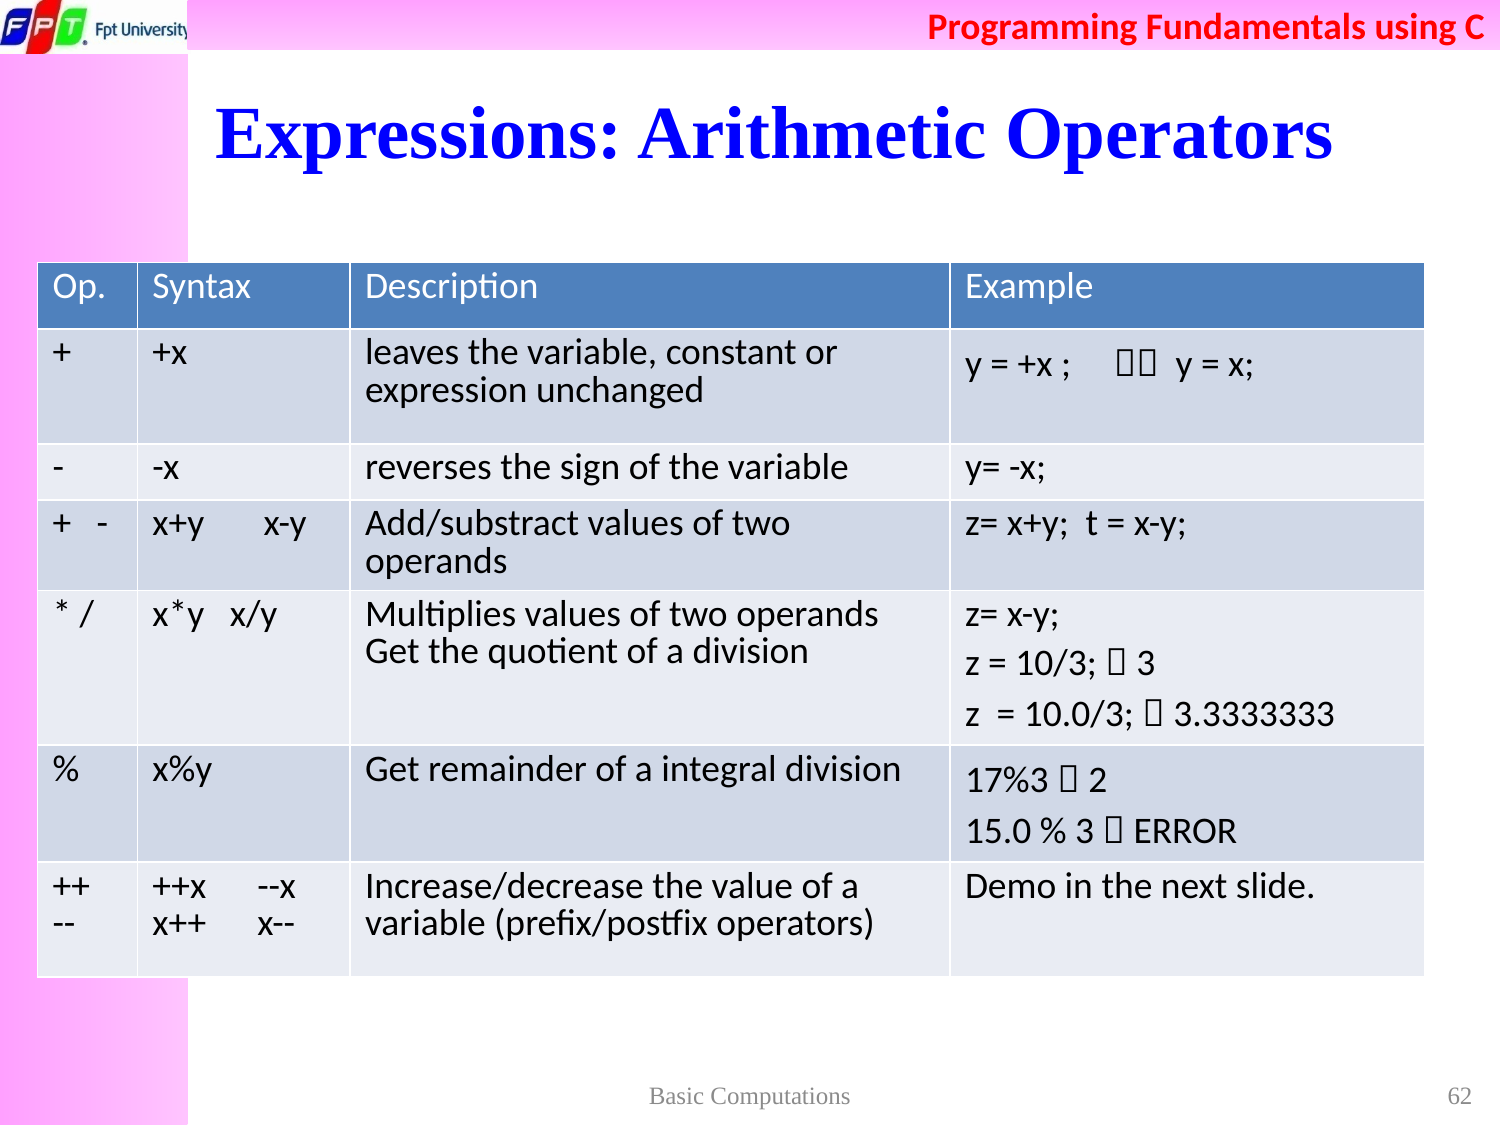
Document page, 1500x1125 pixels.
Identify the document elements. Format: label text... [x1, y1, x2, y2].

table_header Syntax [138, 263, 349, 328]
table_cell +x [138, 330, 349, 443]
table_cell x*y x/y [138, 591, 349, 744]
table_cell Increase/decrease the value of a variable (prefix/postfix operators) [351, 863, 949, 976]
footer Basic Computations [512, 1074, 988, 1116]
table_cell * / [38, 591, 137, 744]
table_cell Add/substract values of two operands [351, 501, 949, 590]
table_cell -x [138, 445, 349, 499]
table_cell x+y x-y [138, 501, 349, 590]
slide_number 62 [1137, 1074, 1488, 1116]
table_cell y = +x ;  y = x; [951, 330, 1424, 443]
table_cell leaves the variable, constant or expression unchanged [351, 330, 949, 443]
table_header Example [951, 263, 1424, 328]
table_cell 17%3  2 15.0 % 3  ERROR [951, 746, 1424, 861]
picture [0, 0, 188, 54]
title Expressions: Arithmetic Operators [125, 45, 1425, 213]
table_cell ++x --x x++ x-- [138, 863, 349, 976]
table_cell reverses the sign of the variable [351, 445, 949, 499]
table_cell Multiplies values of two operands Get the quotient of a division [351, 591, 949, 744]
table_cell % [38, 746, 137, 861]
table_cell + - [38, 501, 137, 590]
table_cell ++ -- [38, 863, 137, 976]
table_cell z= x+y; t = x-y; [951, 501, 1424, 590]
table_cell y= -x; [951, 445, 1424, 499]
table_cell x%y [138, 746, 349, 861]
table_header Description [351, 263, 949, 328]
table_header Op. [38, 263, 137, 328]
table_cell Get remainder of a integral division [351, 746, 949, 861]
table_cell - [38, 445, 137, 499]
table_cell z= x-y; z = 10/3;  3 z = 10.0/3;  3.3333333 [951, 591, 1424, 744]
table_cell Demo in the next slide. [951, 863, 1424, 976]
table_cell + [38, 330, 137, 443]
